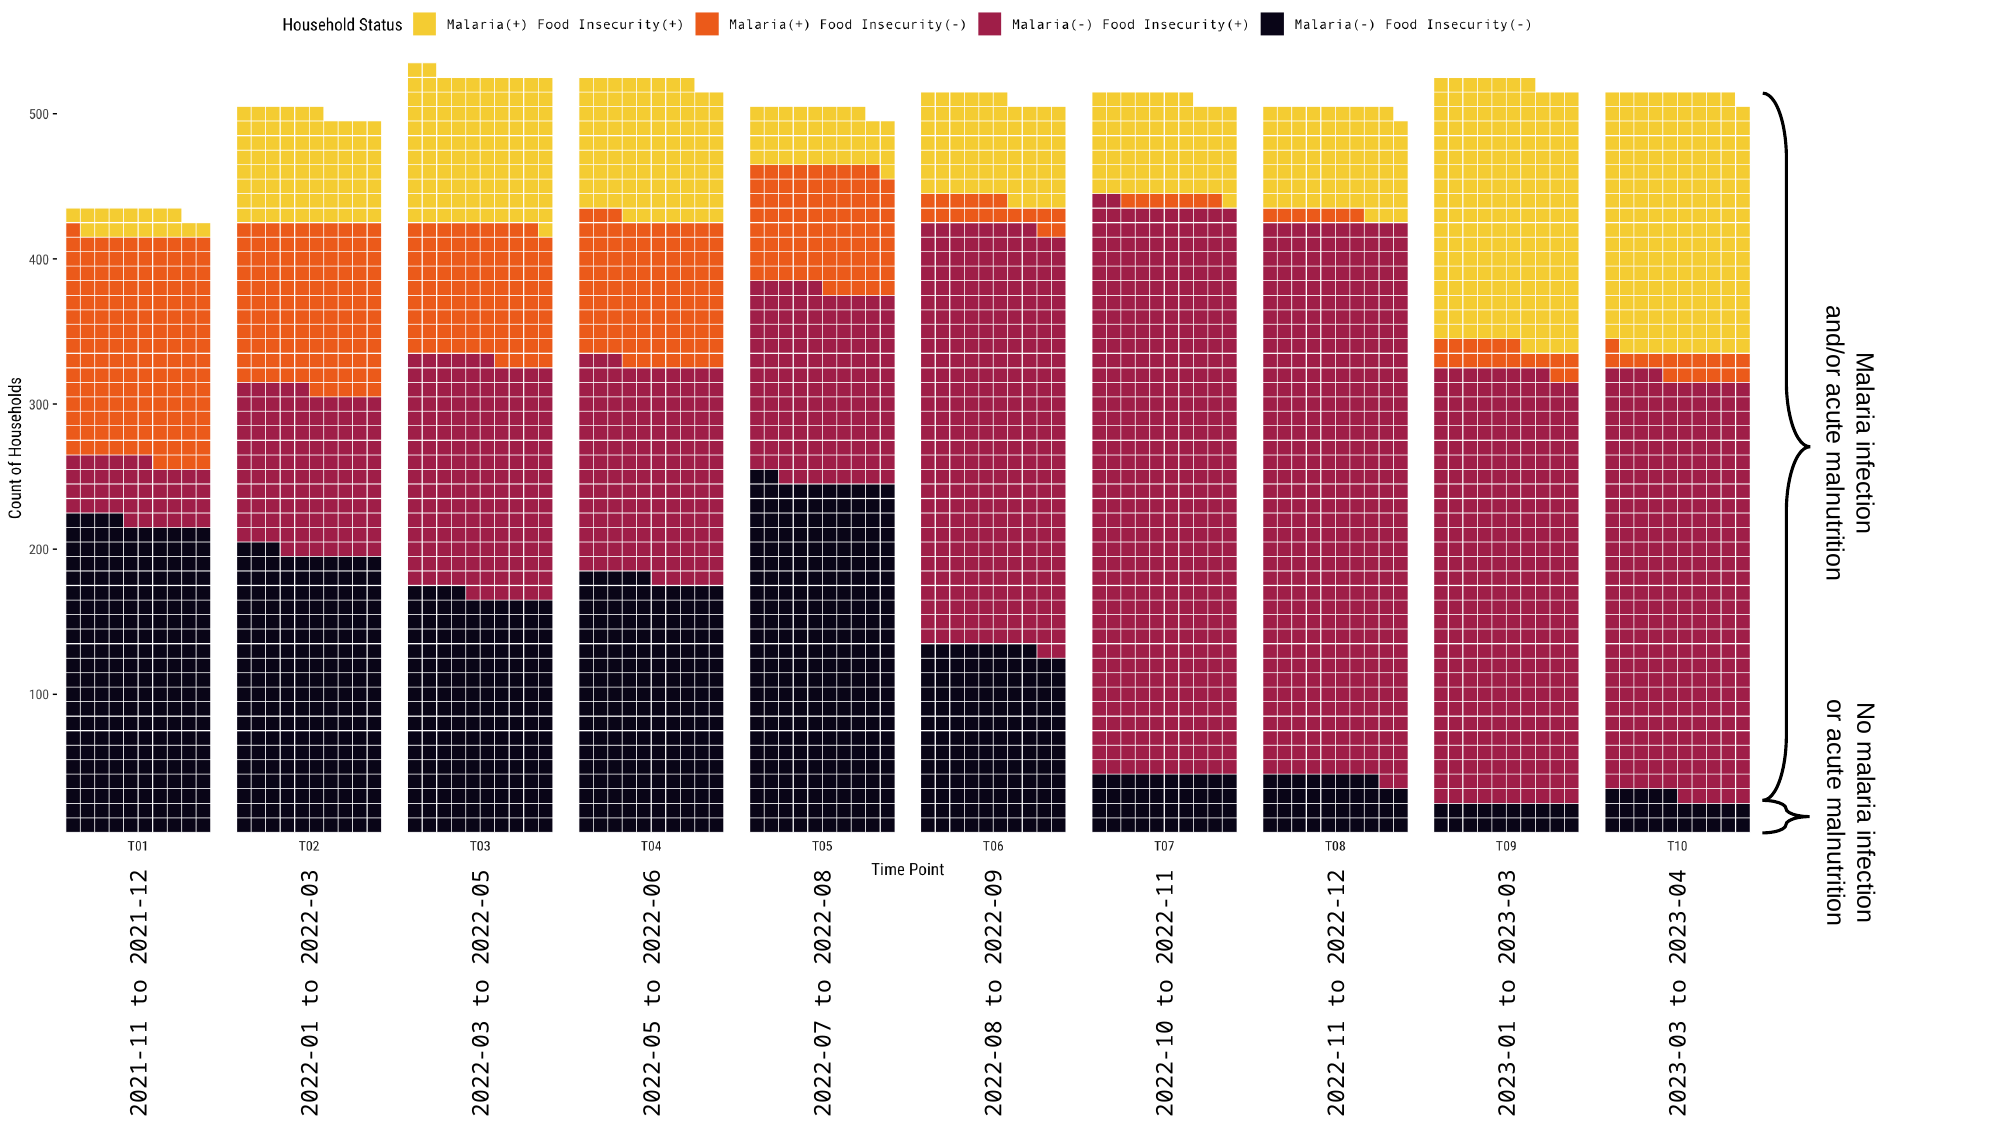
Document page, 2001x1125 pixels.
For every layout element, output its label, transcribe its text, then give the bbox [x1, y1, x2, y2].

text_box 2021-11 to 2021-12 [116, 889, 159, 1125]
text_box 2022-01 to 2022-03 [287, 889, 330, 1125]
picture [0, 0, 1767, 889]
text_box 2022-03 to 2022-05 [458, 889, 501, 1125]
text_box 2022-11 to 2022-12 [1313, 889, 1357, 1125]
text_box 2022-10 to 2022-11 [1142, 889, 1185, 1125]
text_box 2022-05 to 2022-06 [629, 889, 672, 1125]
text_box Malaria infection and/or acute malnutrition [1814, 93, 1889, 676]
text_box [1767, 798, 1810, 835]
text_box No malaria infection or acute malnutrition [1814, 676, 1890, 958]
text_box [1767, 92, 1811, 799]
text_box 2023-01 to 2023-03 [1484, 889, 1527, 1125]
text_box 2023-03 to 2023-04 [1655, 889, 1698, 1125]
text_box 2022-07 to 2022-08 [800, 889, 843, 1125]
text_box 2022-08 to 2022-09 [970, 889, 1014, 1125]
